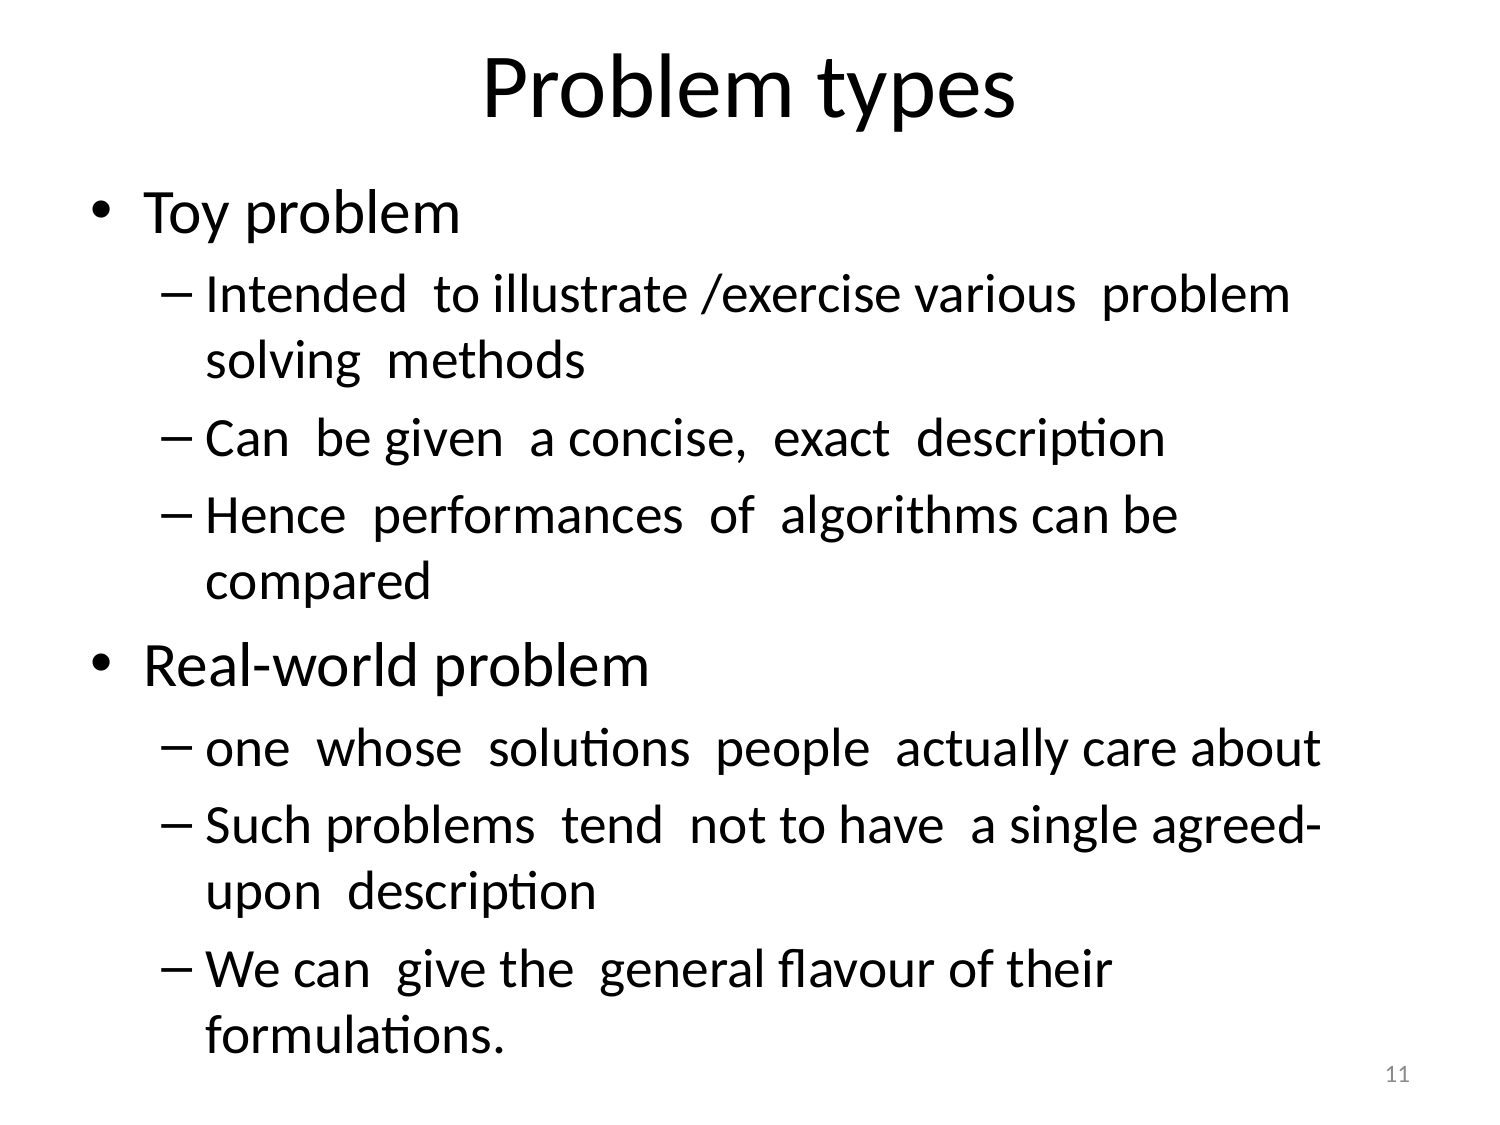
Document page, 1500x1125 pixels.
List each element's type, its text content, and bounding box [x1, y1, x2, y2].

list Toy problem Intended to illustrate /exercise various problem solving methods Can be given a concise, exact description Hence performances of algorithms can be compared Real-world problem one whose solutions people actually care about Such problems tend not to have a single agreed-upon description We can give the general flavour of their formulations. [75, 162, 1425, 1075]
title Problem types [75, 12, 1425, 150]
slide_number 11 [1074, 1042, 1425, 1103]
